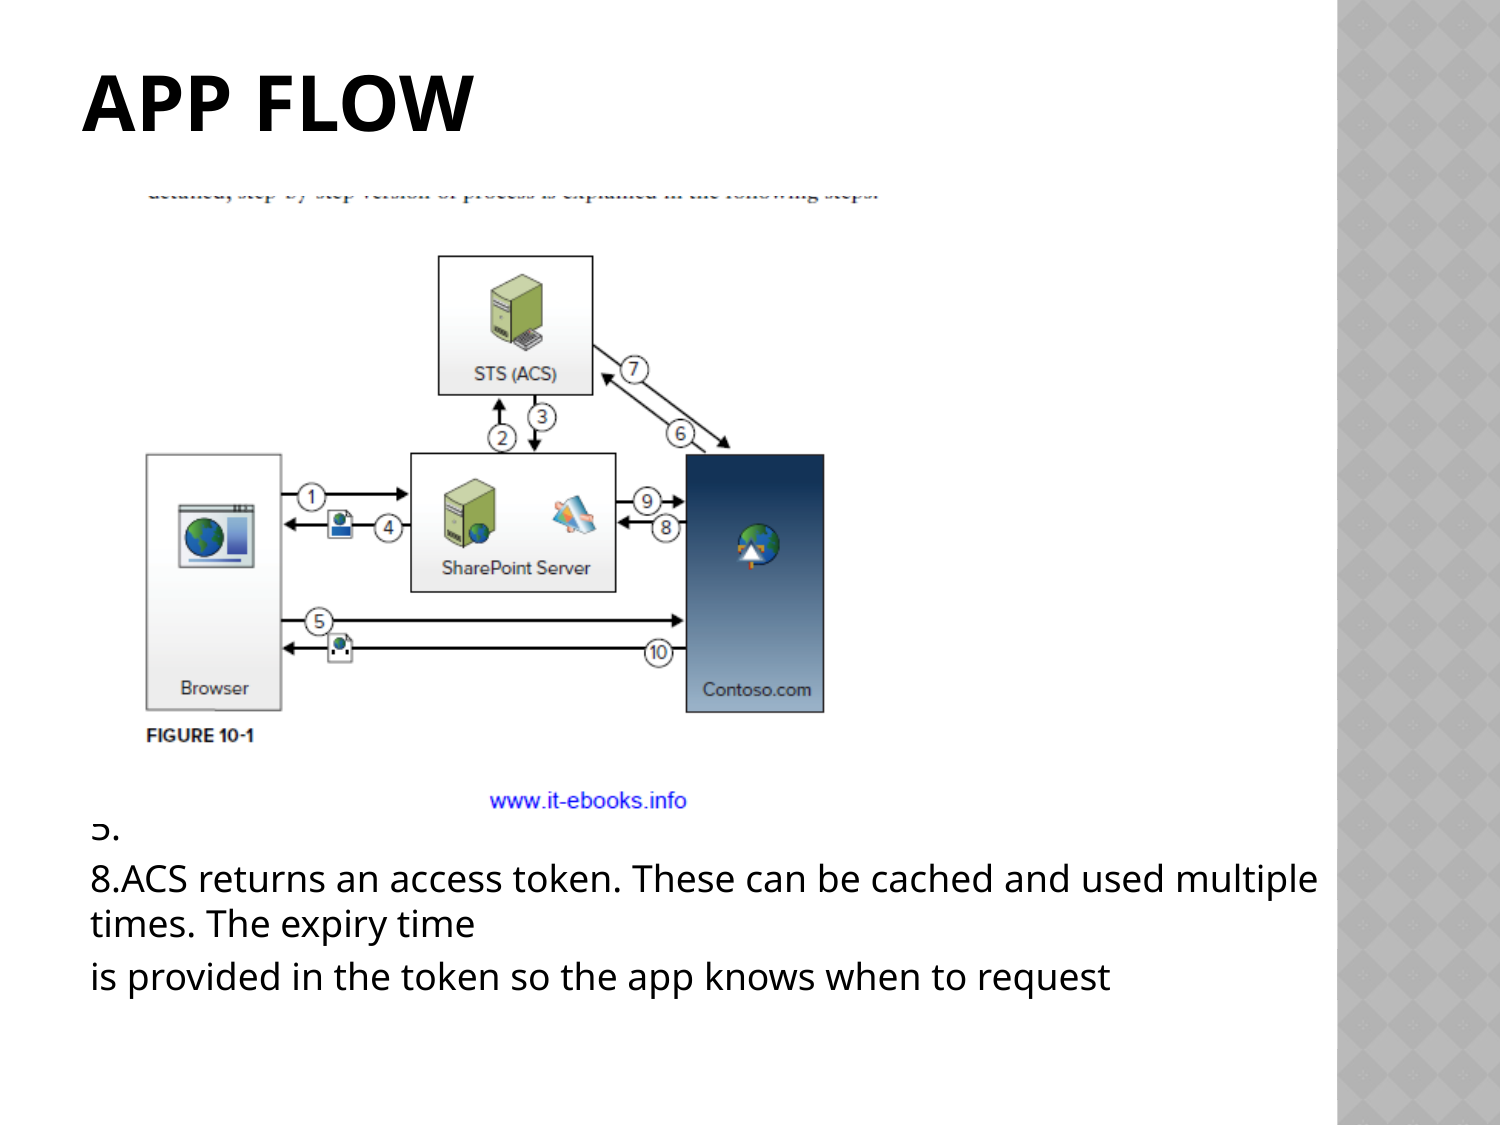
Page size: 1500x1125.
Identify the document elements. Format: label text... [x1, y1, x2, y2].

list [76, 195, 1046, 824]
title APP FLOW [75, 52, 1263, 240]
list 5. 8.ACS returns an access token. These can be cached and used multiple times. The expiry time is provided in the token so the app knows when to request [75, 795, 1340, 1006]
